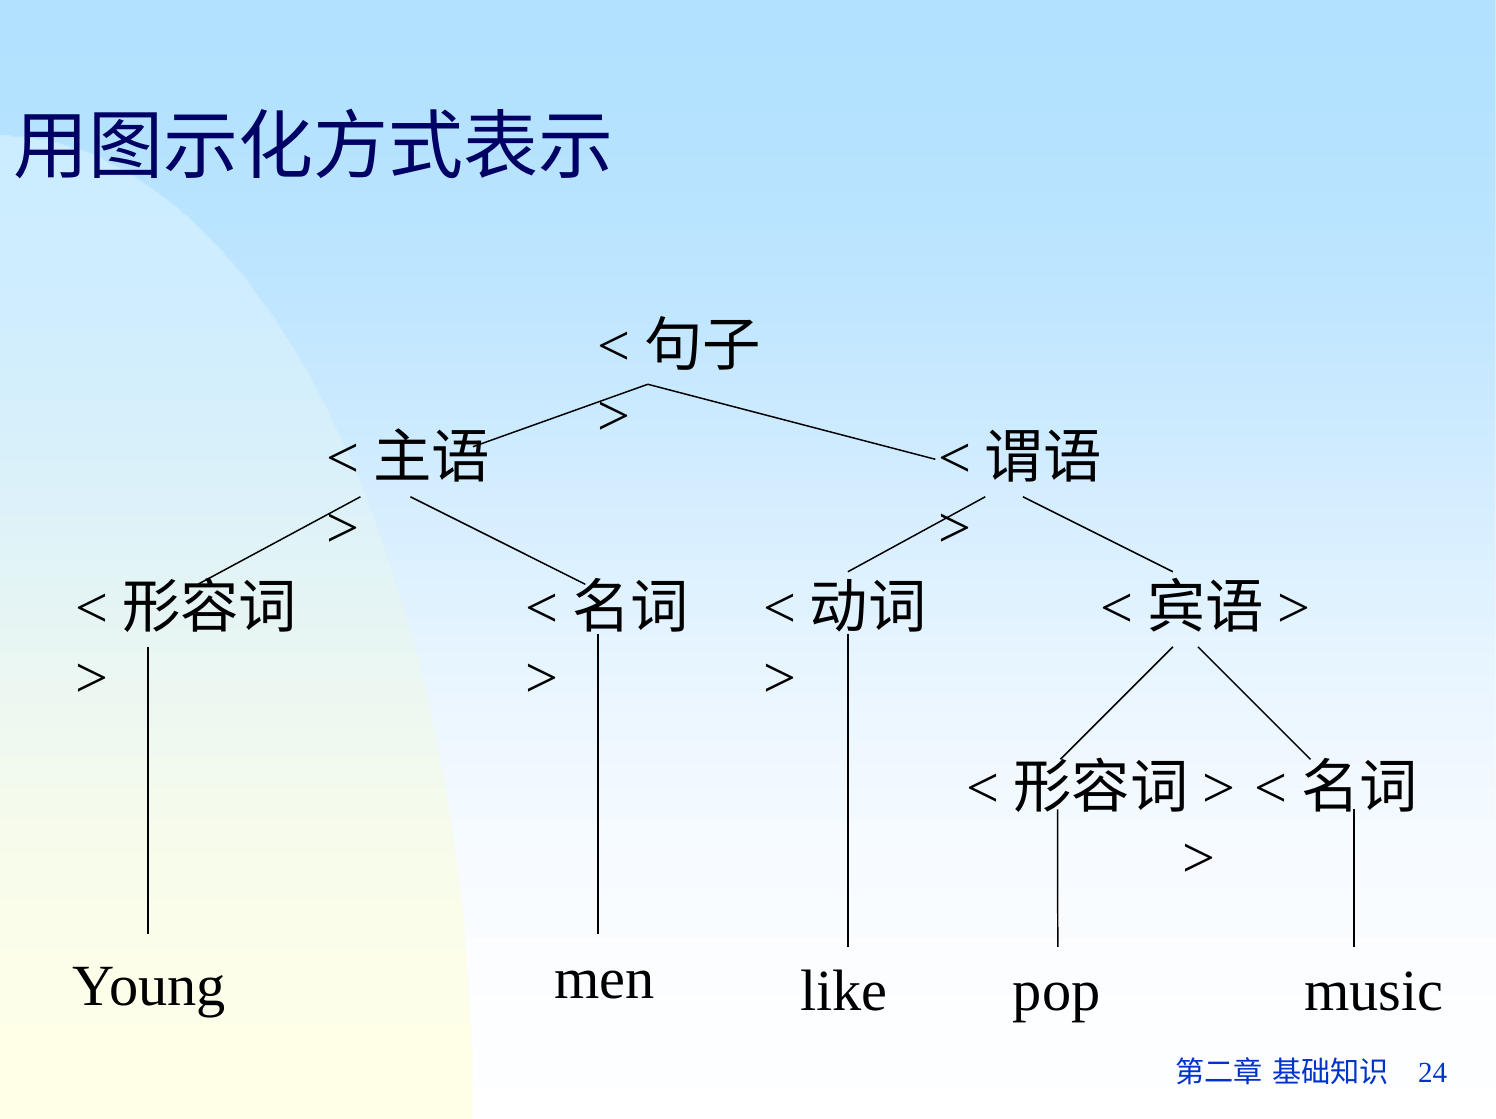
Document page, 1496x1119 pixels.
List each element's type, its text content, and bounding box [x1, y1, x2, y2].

text_box <名词> [523, 567, 711, 710]
text_box music [1302, 950, 1446, 1023]
text_box <句子> [595, 385, 783, 447]
text_box <句子> [595, 304, 783, 419]
text_box <谓语> [935, 417, 1123, 560]
text_box men [552, 937, 657, 1010]
picture [0, 0, 1496, 1119]
text_box <动词> [760, 567, 948, 710]
text_box like [797, 950, 890, 1023]
text_box <形容词> [73, 567, 319, 710]
text_box <主语> [324, 417, 512, 560]
slide_number 第二章 基础知识 24 [1173, 1054, 1452, 1119]
title 用图示化方式表示 [10, 95, 616, 285]
text_box pop [1010, 950, 1103, 1023]
text_box <宾语> <形容词> <名词> [962, 567, 1437, 889]
text_box Young [70, 944, 234, 1017]
